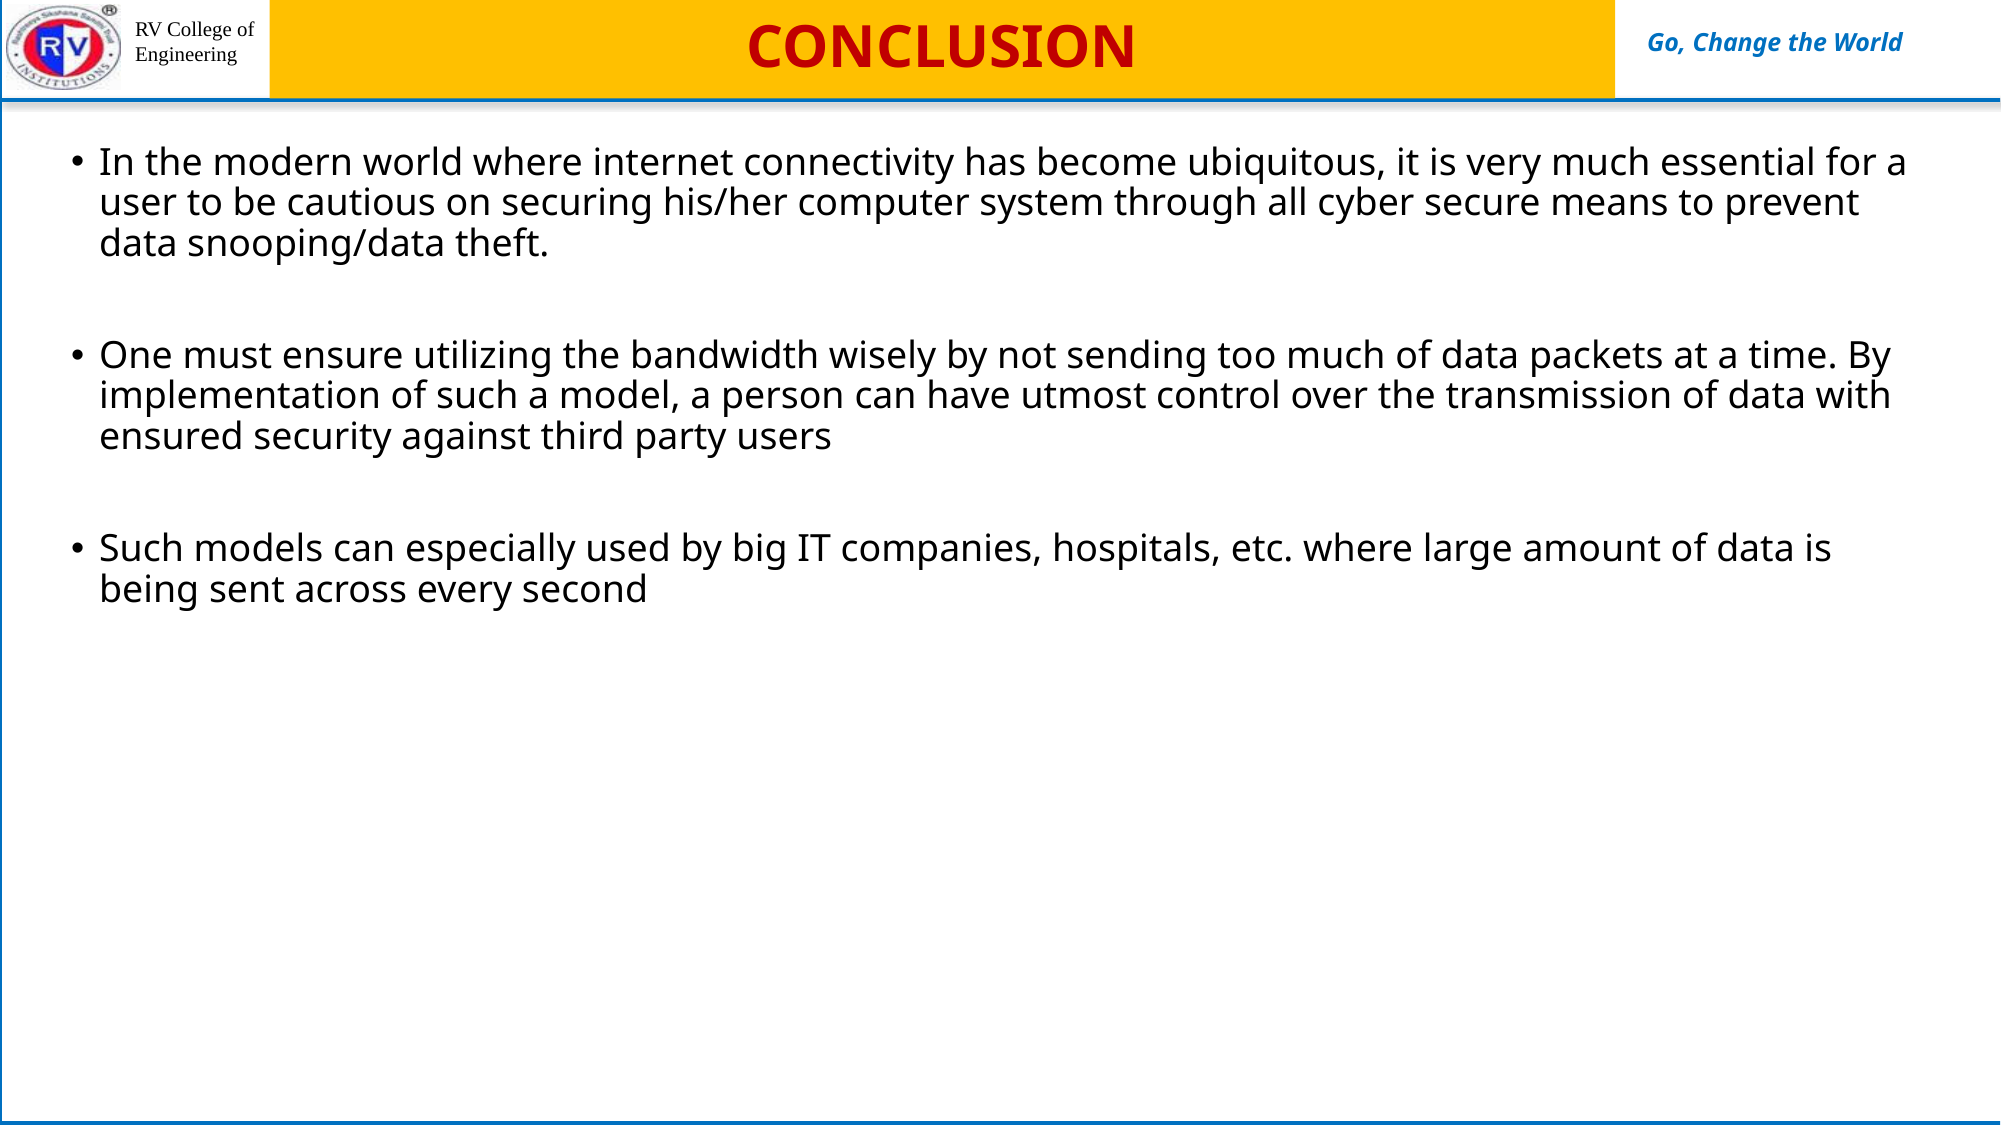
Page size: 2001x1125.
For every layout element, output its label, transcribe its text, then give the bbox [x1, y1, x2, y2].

picture [6, 4, 121, 90]
list In the modern world where internet connectivity has become ubiquitous, it is very much essential for a user to be cautious on securing his/her computer system through all cyber secure means to prevent data snooping/data theft. One must ensure utilizing the bandwidth wisely by not sending too much of data packets at a time. By implementation of such a model, a person can have utmost control over the transmission of data with ensured security against third party users Such models can especially used by big IT companies, hospitals, etc. where large amount of data is being sent across every second [56, 135, 1944, 1060]
title CONCLUSION [269, 0, 1616, 99]
